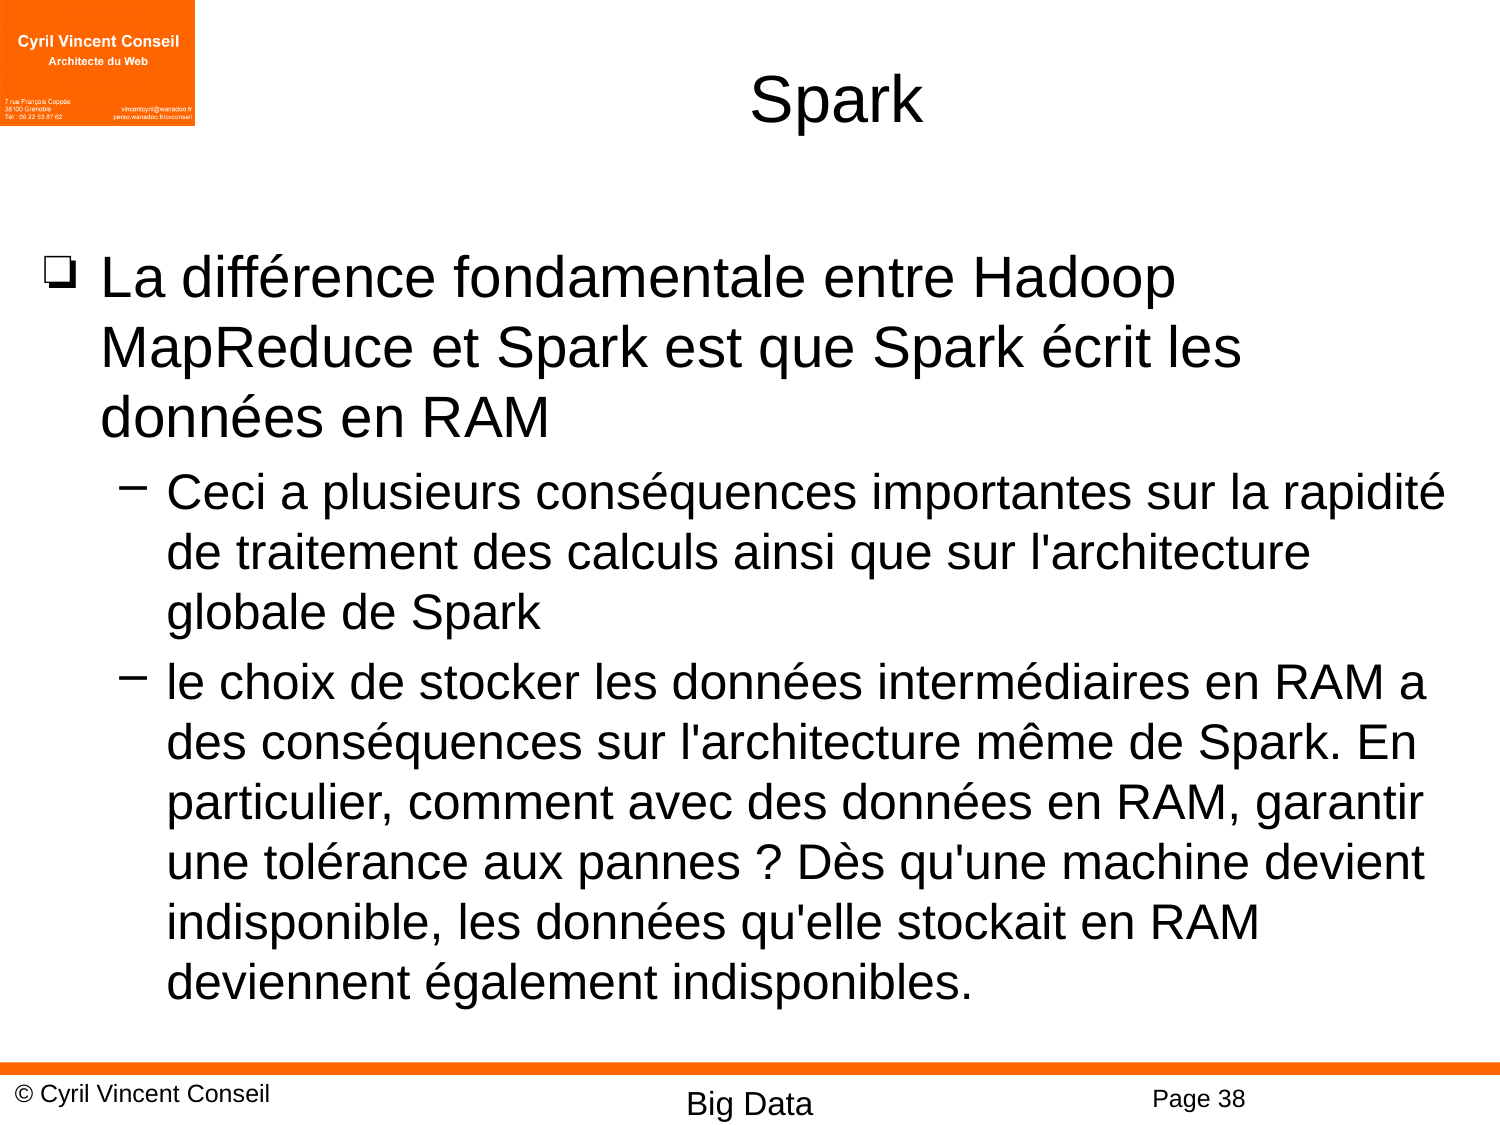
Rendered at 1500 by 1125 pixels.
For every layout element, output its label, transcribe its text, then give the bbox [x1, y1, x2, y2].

title Spark [194, 2, 1480, 190]
picture [0, 0, 195, 126]
list La différence fondamentale entre Hadoop MapReduce et Spark est que Spark écrit les données en RAM Ceci a plusieurs conséquences importantes sur la rapidité de traitement des calculs ainsi que sur l'architecture globale de Spark le choix de stocker les données intermédiaires en RAM a des conséquences sur l'architecture même de Spark. En particulier, comment avec des données en RAM, garantir une tolérance aux pannes ? Dès qu'une machine devient indisponible, les données qu'elle stockait en RAM deviennent également indisponibles. [29, 231, 1468, 1059]
